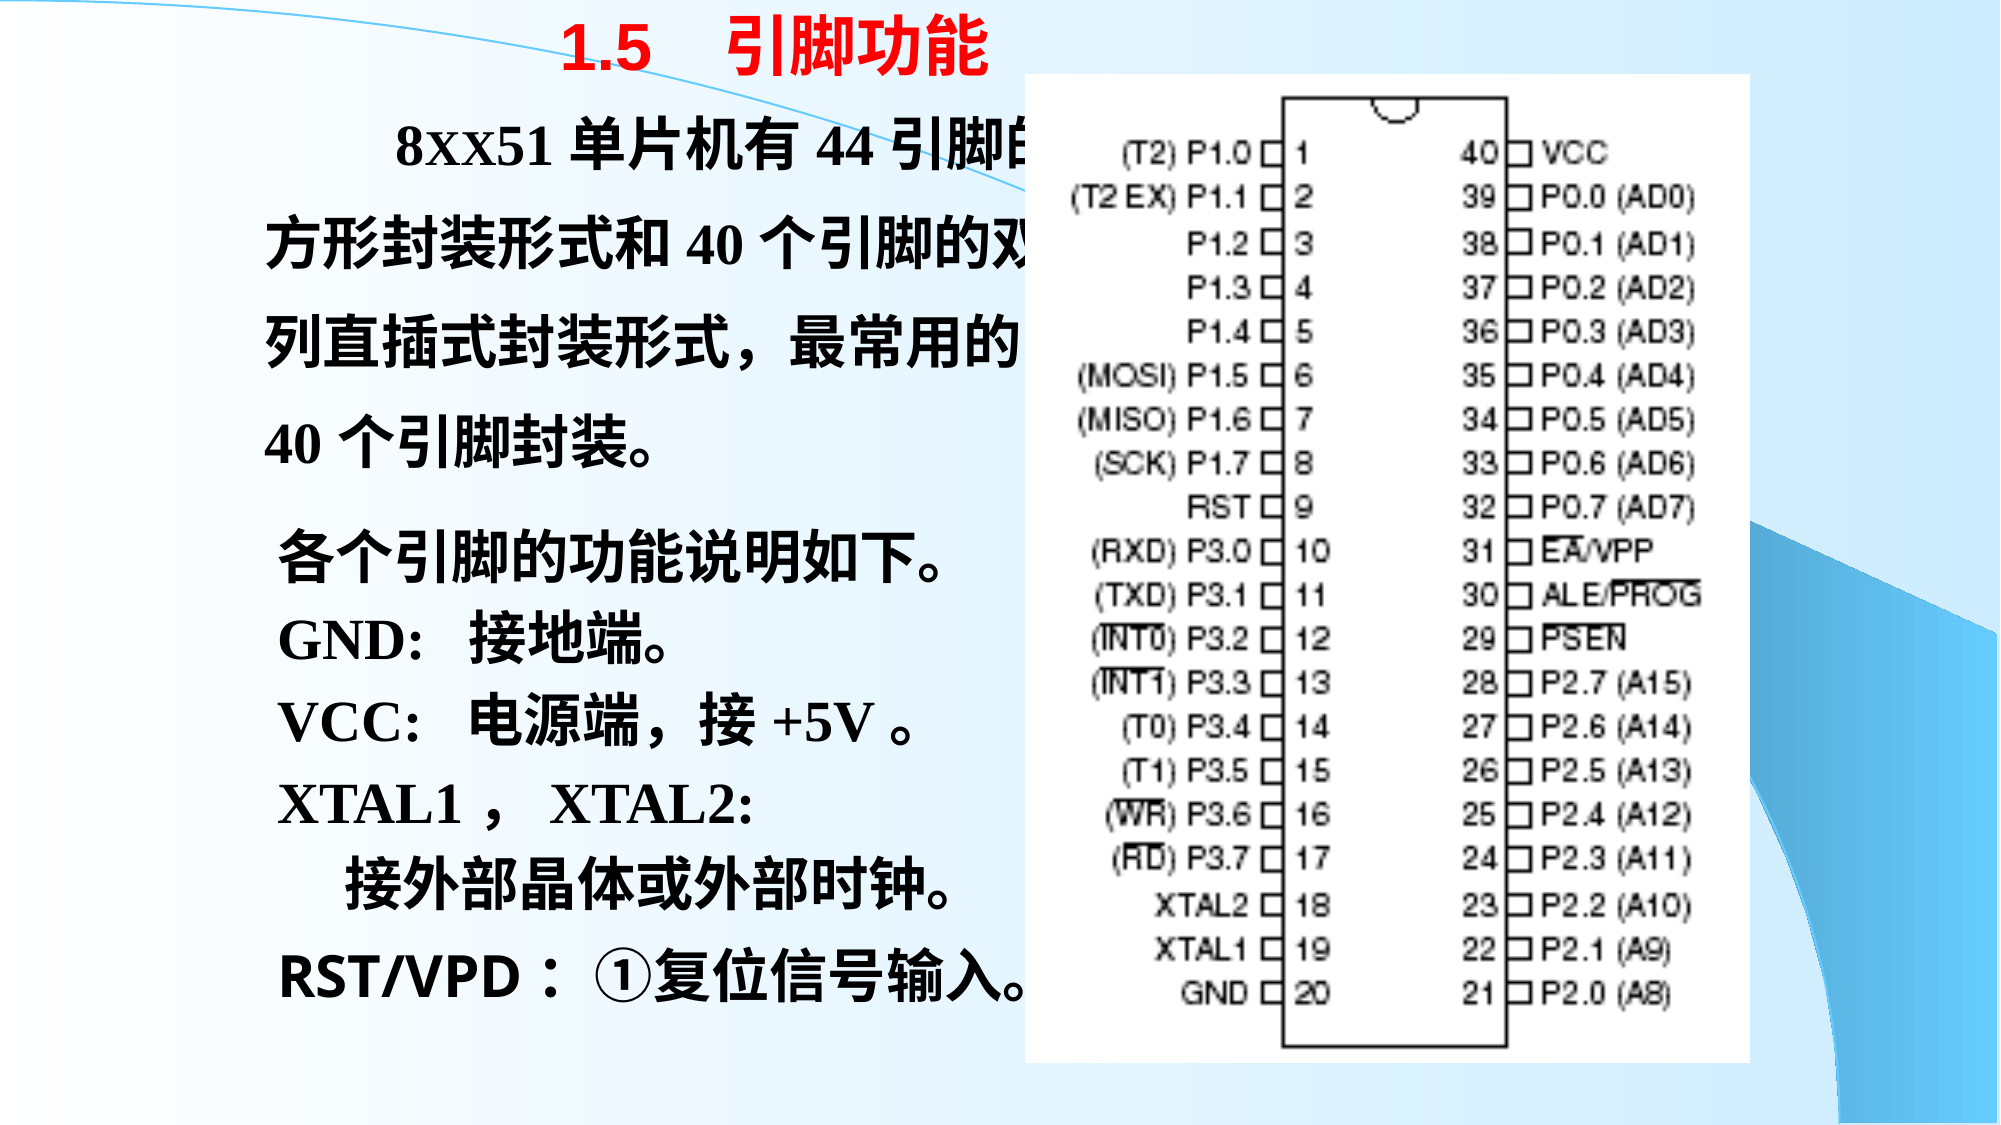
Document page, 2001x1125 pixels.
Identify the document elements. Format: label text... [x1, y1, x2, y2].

list 各个引脚的功能说明如下。 GND: 接地端。 VCC: 电源端，接+5V。 XTAL1，XTAL2: 接外部晶体或外部时钟。 RST/VPD：①复位信号输入。 [262, 512, 1126, 1125]
title 1.5 引脚功能 [399, 0, 1151, 88]
text_box 8XX51单片机有44引脚的 方形封装形式和40个引脚的双 列直插式封装形式，最常用的 40个引脚封装。 [249, 99, 1024, 483]
picture [1024, 74, 1751, 1063]
